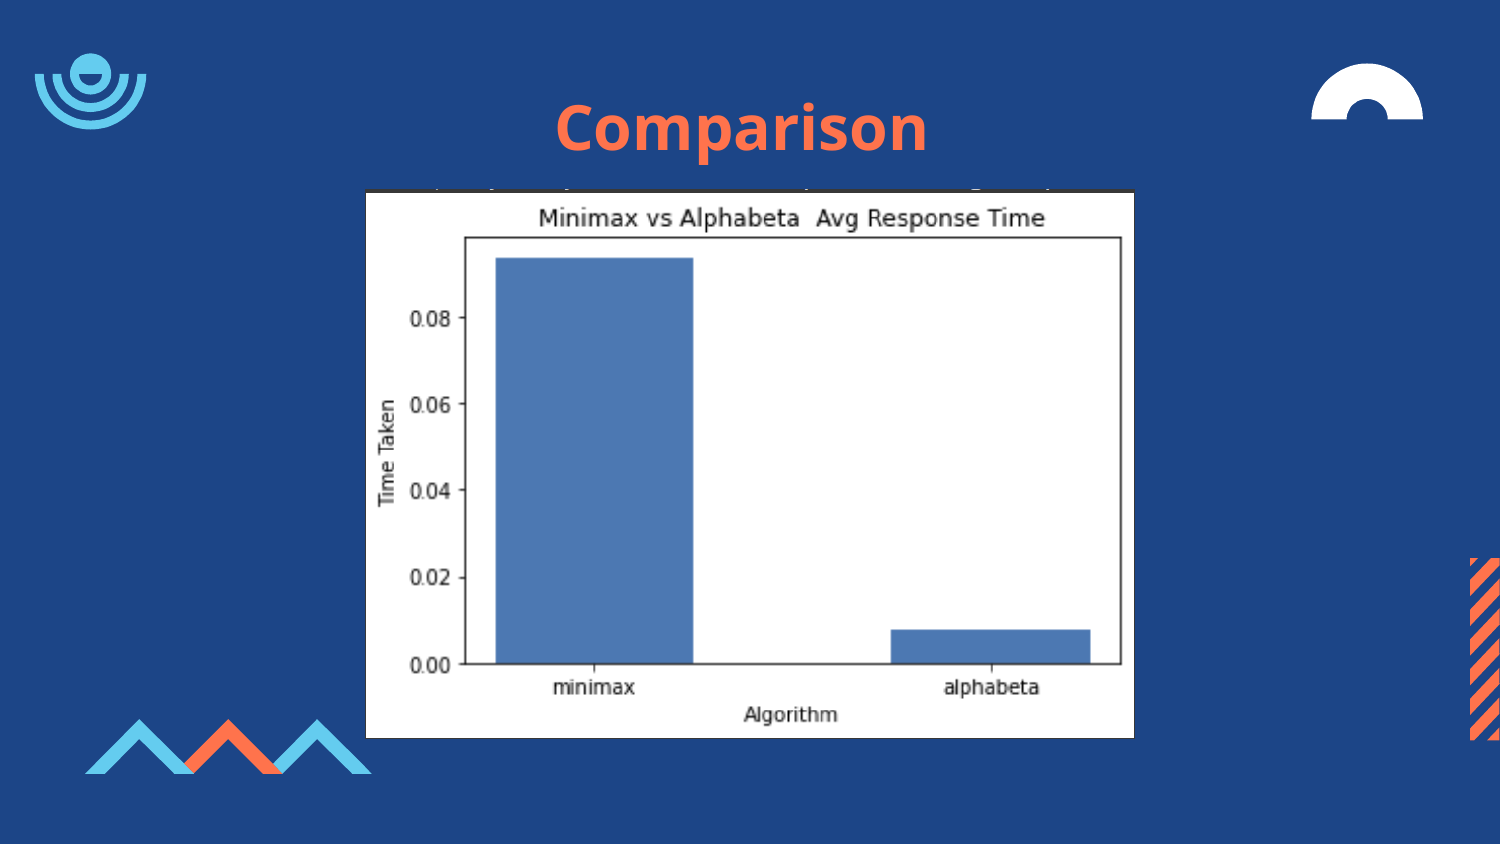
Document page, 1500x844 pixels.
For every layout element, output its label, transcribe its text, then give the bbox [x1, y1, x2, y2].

title Comparison [118, 72, 1382, 167]
picture [365, 189, 1135, 739]
